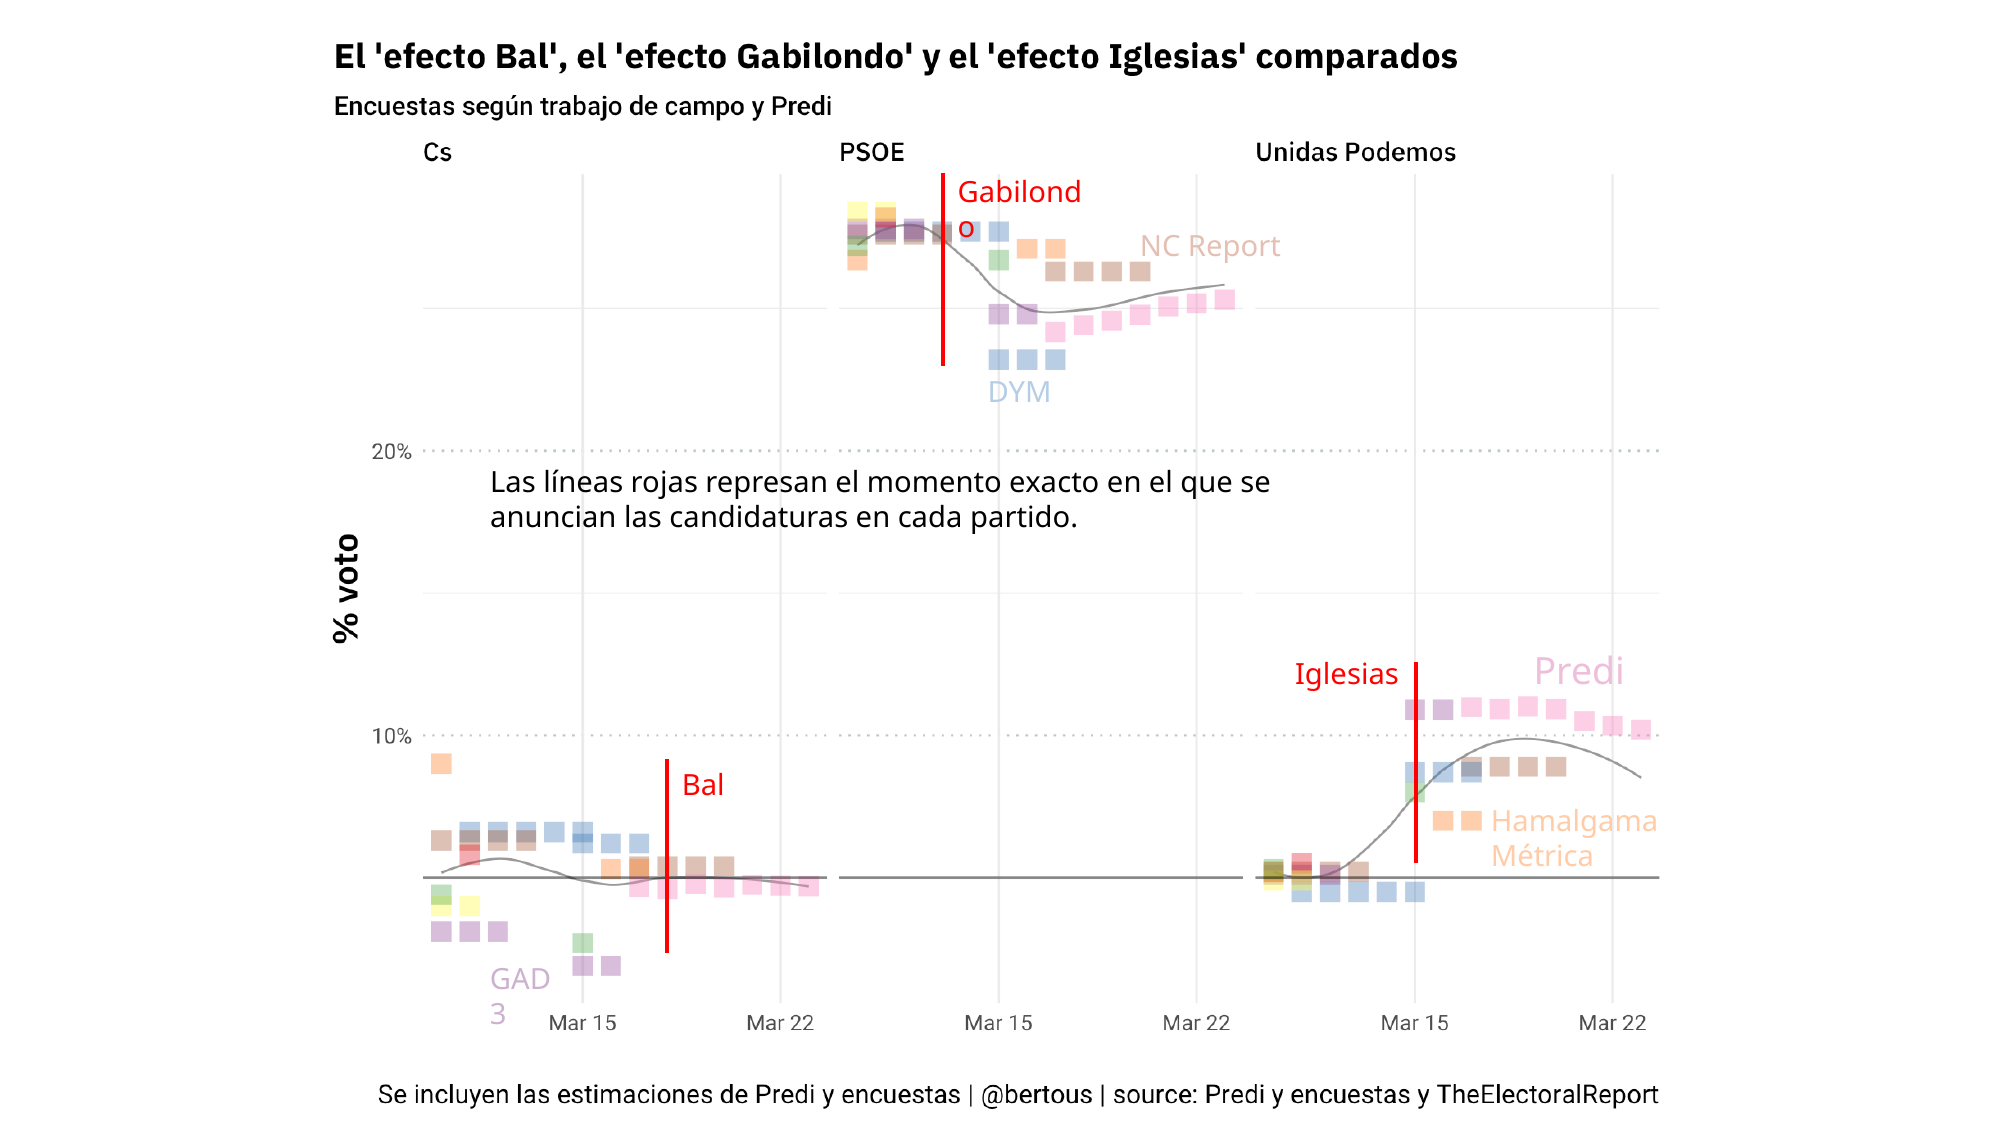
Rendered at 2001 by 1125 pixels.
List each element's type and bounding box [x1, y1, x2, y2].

picture [308, 0, 1692, 1125]
